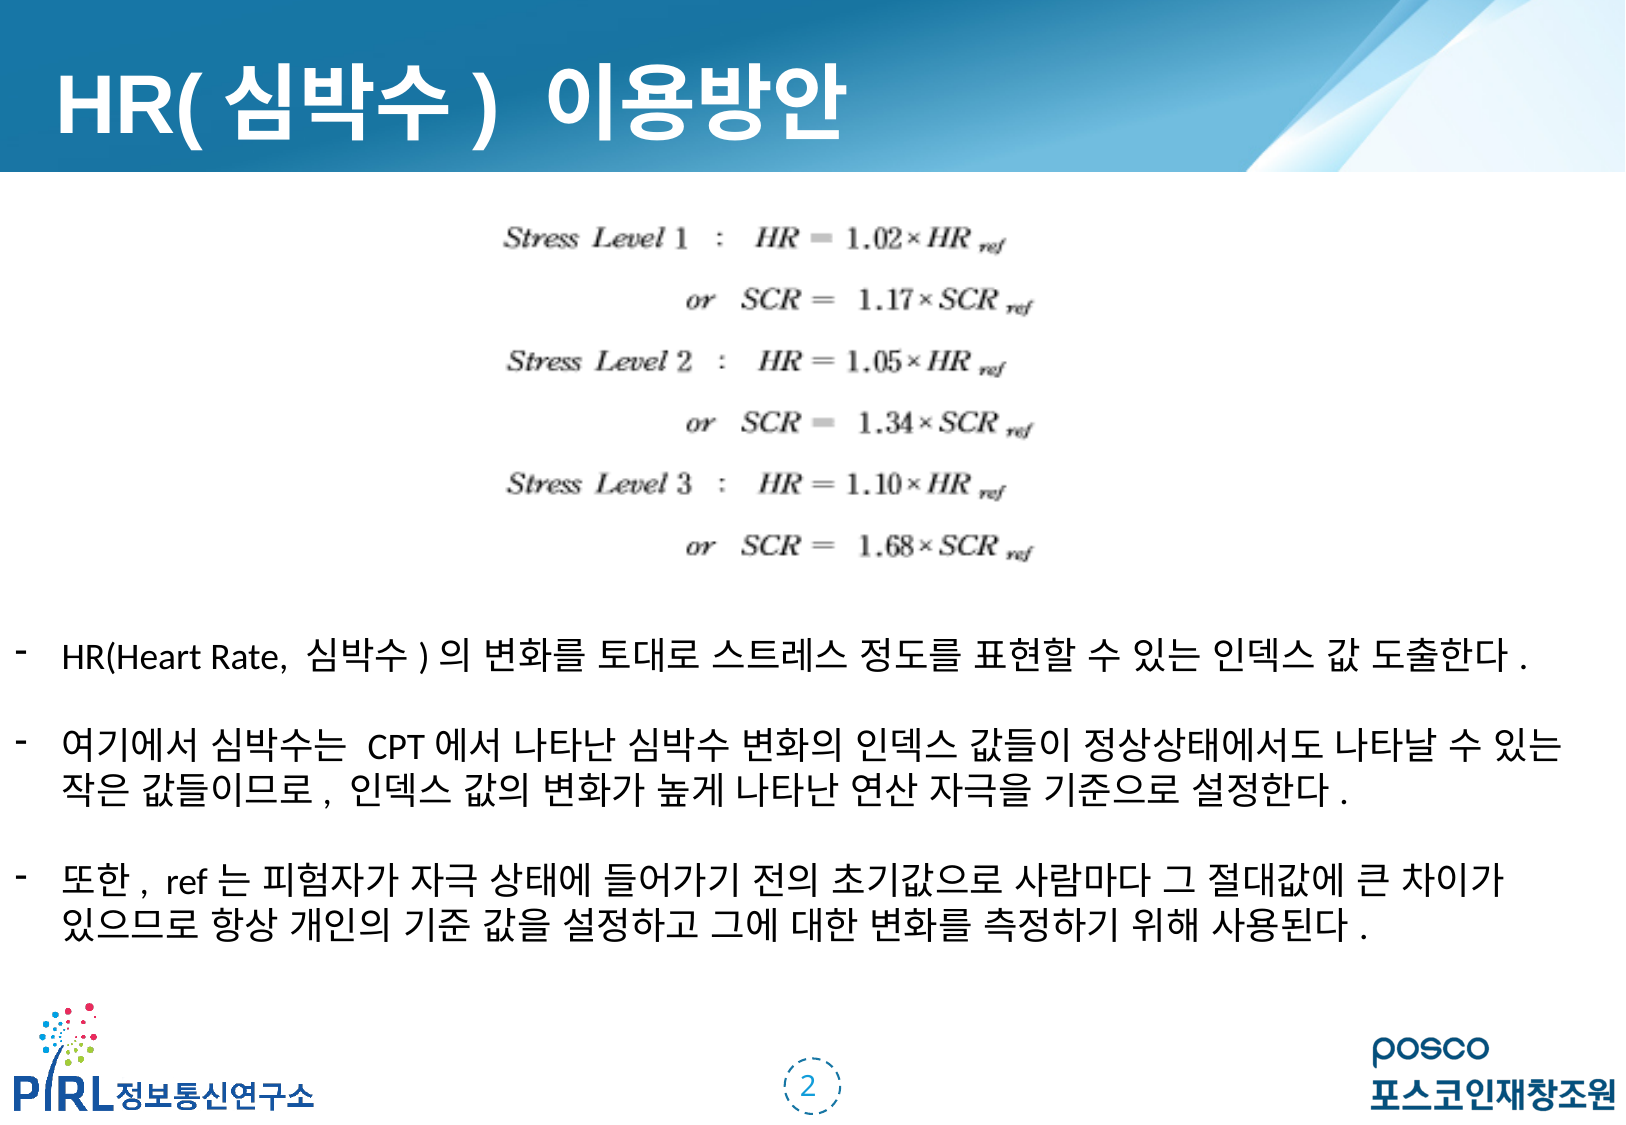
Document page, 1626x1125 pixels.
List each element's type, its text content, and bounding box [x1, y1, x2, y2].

picture [11, 999, 318, 1114]
picture [485, 189, 1057, 585]
picture [1365, 1034, 1619, 1114]
text_box HR(심박수) 이용방안 [40, 0, 1048, 158]
text_box HR(Heart Rate, 심박수)의 변화를 토대로 스트레스 정도를 표현할 수 있는 인덱스 값 도출한다. 여기에서 심박수는 CPT에서 나타난 심박수 변화의 인덱스 값들이 정상상태에서도 나타날 수 있는 작은 값들이므로, 인덱스 값의 변화가 높게 나타난 연산 자극을 기준으로 설정한다. 또한, ref는 피험자가 자극 상태에 들어가기 전의 초기값으로 사람마다 그 절대값에 큰 차이가 있으므로 항상 개인의 기준 값을 설정하고 그에 대한 변화를 측정하기 위해 사용된다. [0, 624, 1625, 955]
picture [0, 0, 1625, 172]
